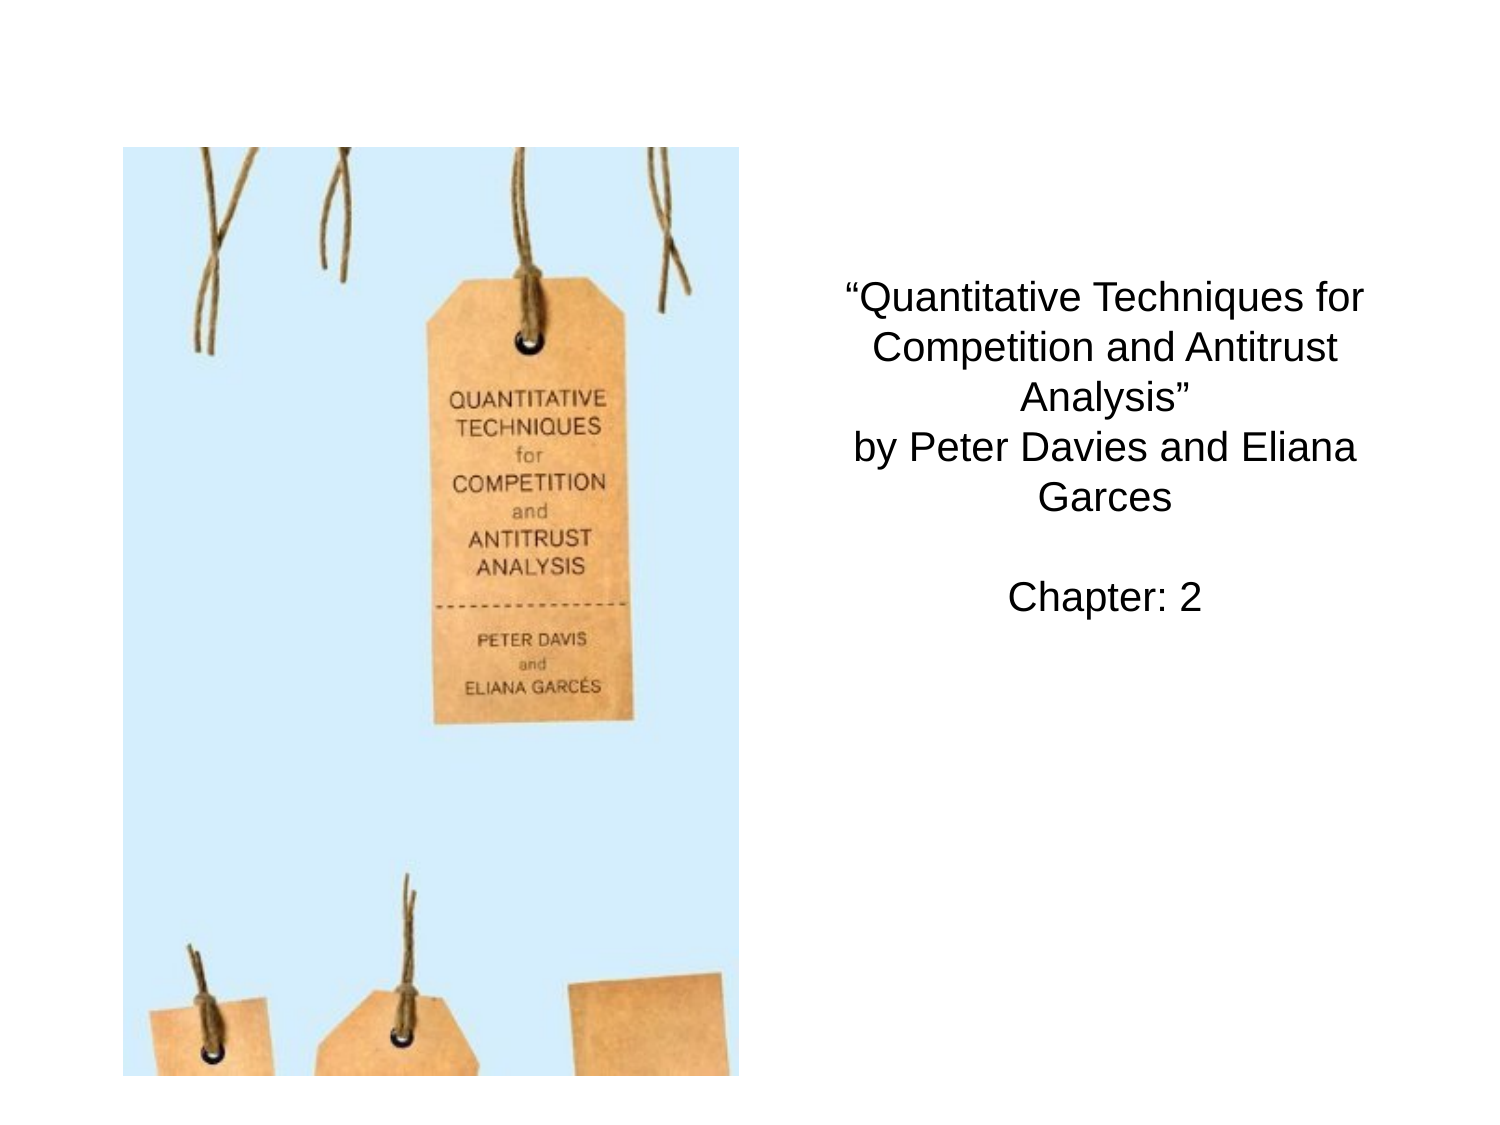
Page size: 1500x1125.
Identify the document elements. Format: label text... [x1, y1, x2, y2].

title “Quantitative Techniques for Competition and Antitrust Analysis” by Peter Davies and Eliana Garces Chapter: 2 [820, 184, 1390, 705]
picture [123, 147, 739, 1076]
